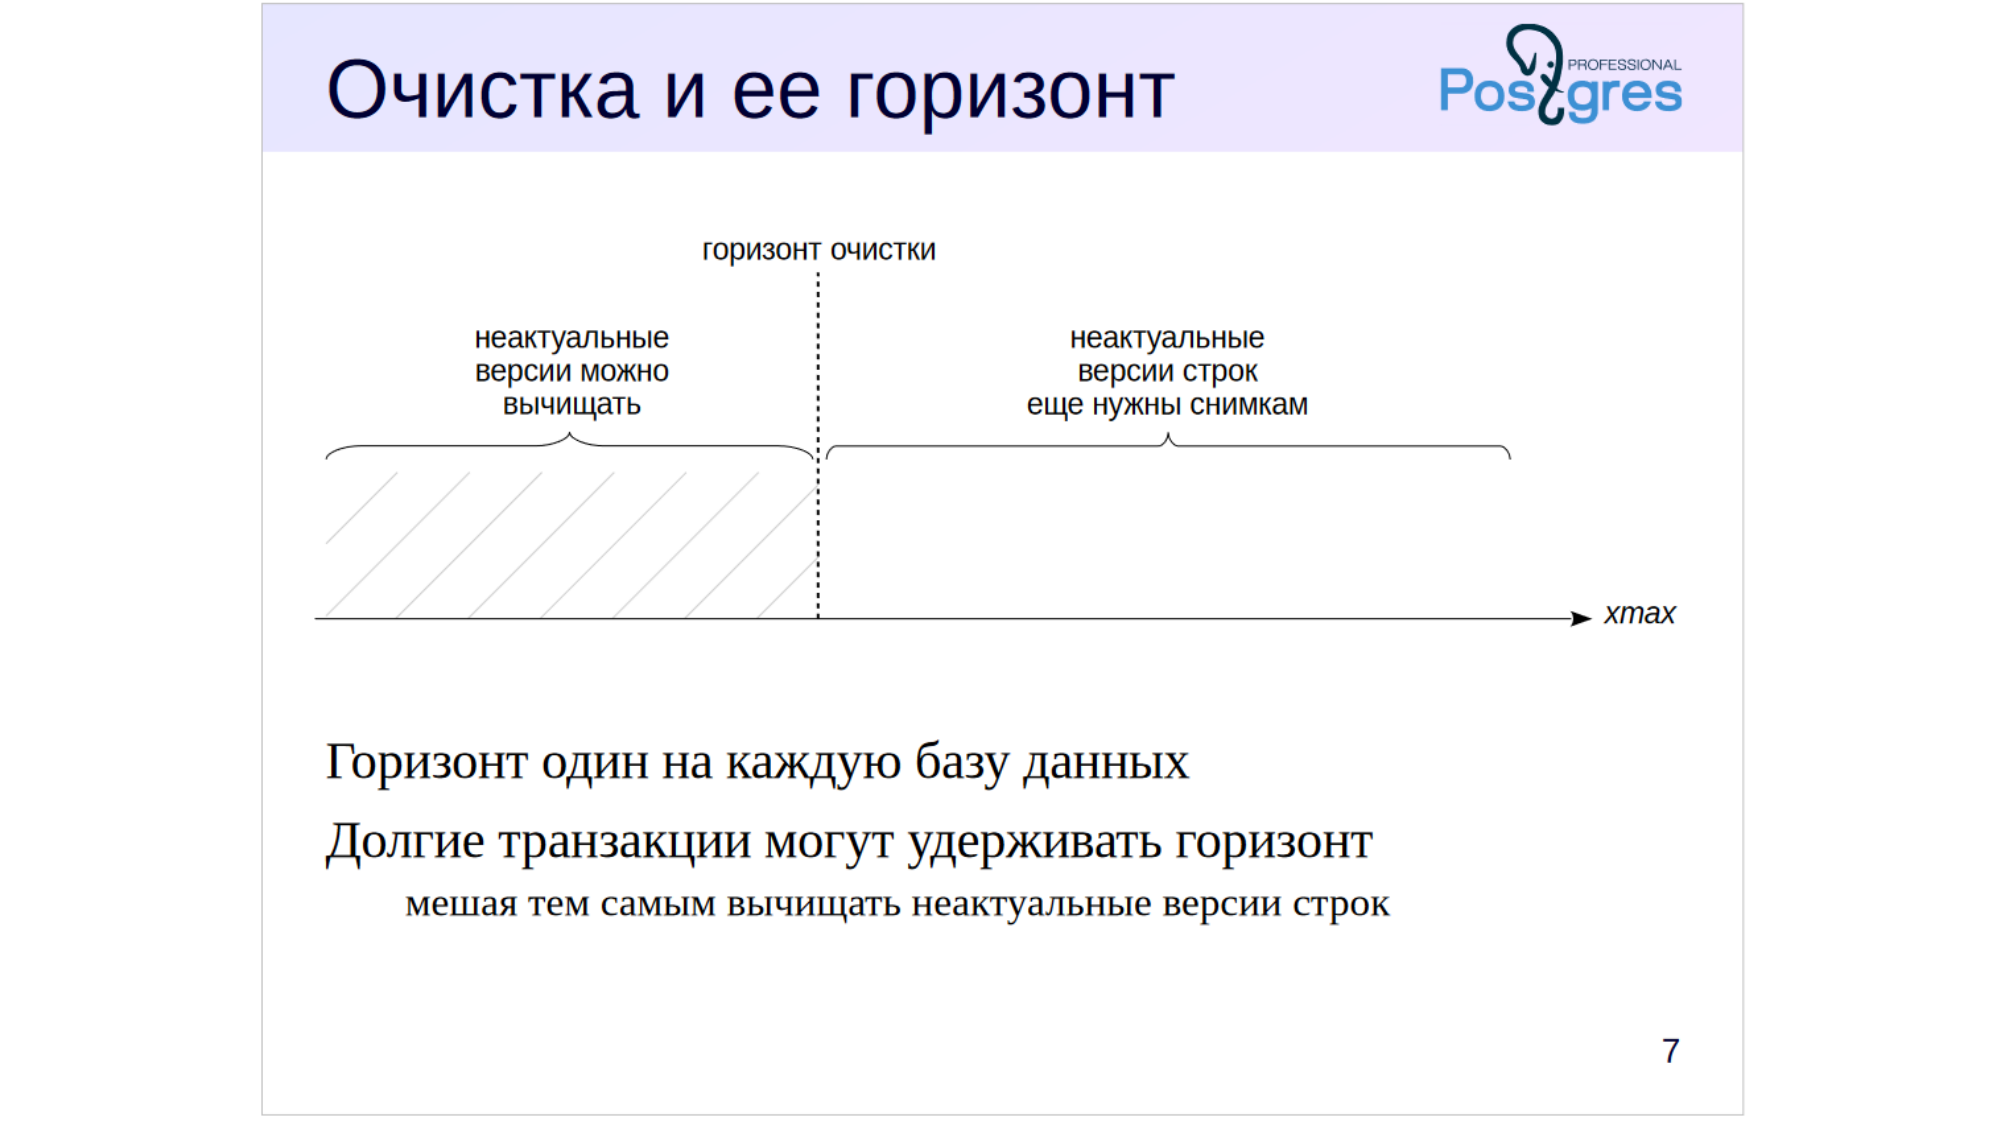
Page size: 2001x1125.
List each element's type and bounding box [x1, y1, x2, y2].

picture [251, 0, 1749, 1125]
